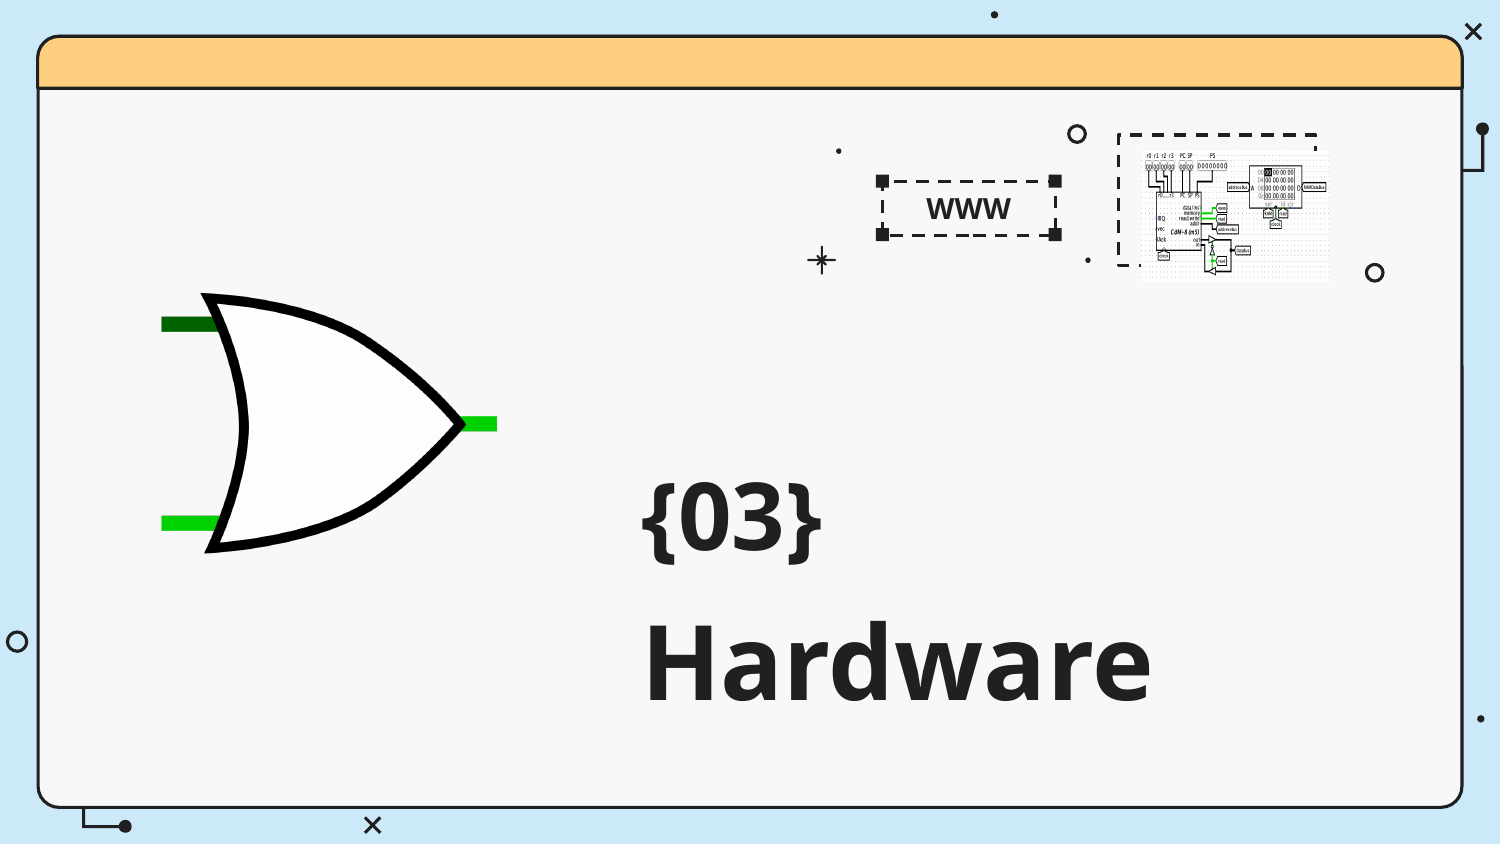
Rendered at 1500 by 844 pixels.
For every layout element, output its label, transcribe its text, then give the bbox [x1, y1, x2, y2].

title Hardware [625, 584, 1309, 737]
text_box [806, 125, 1384, 282]
picture [141, 236, 516, 610]
title {03} [625, 432, 907, 585]
picture [1141, 151, 1329, 283]
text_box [653, 0, 768, 125]
